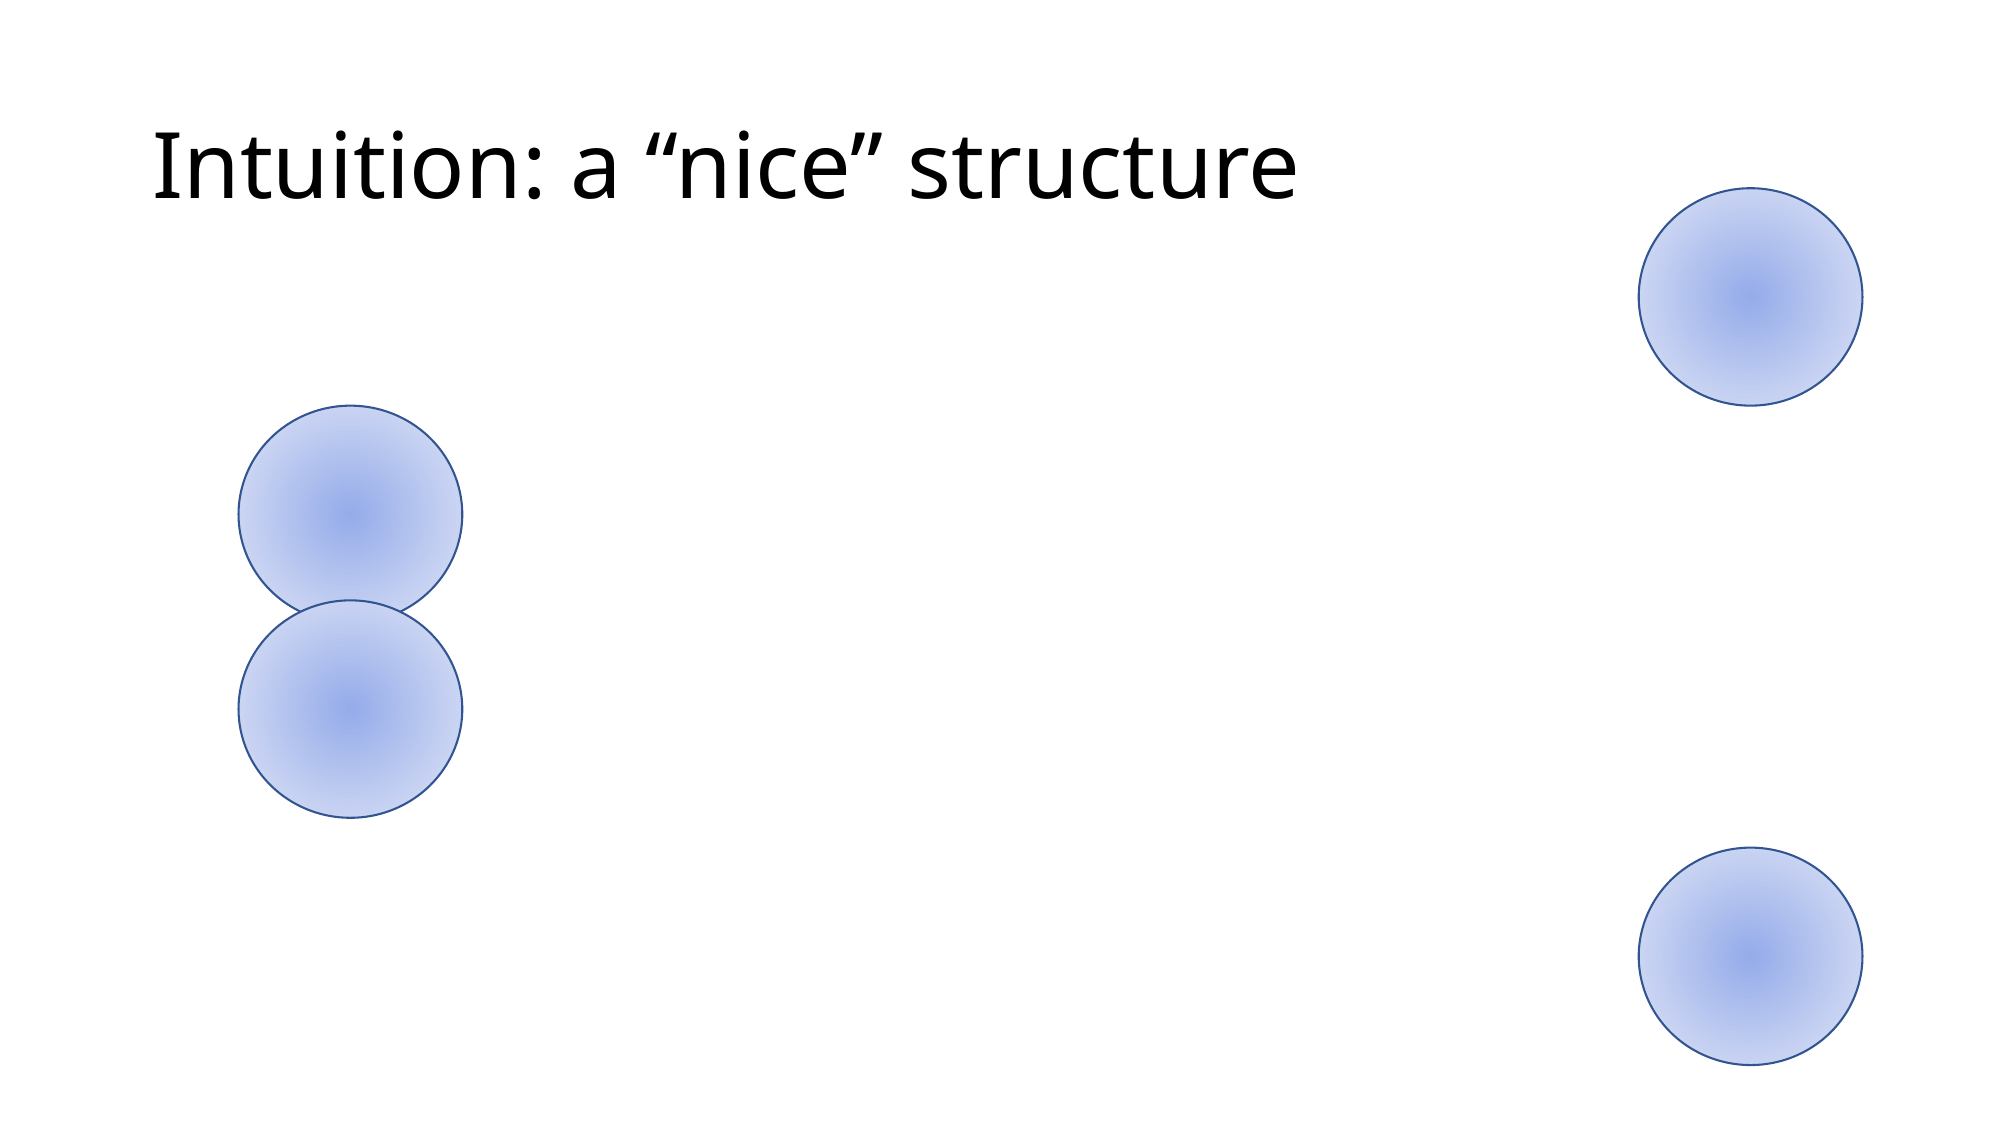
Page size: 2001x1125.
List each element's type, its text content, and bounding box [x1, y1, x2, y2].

text_box [1637, 846, 1864, 1067]
title Intuition: a “nice” structure [137, 59, 1863, 278]
text_box [1637, 187, 1864, 407]
text_box [237, 404, 464, 612]
text_box [237, 599, 464, 819]
